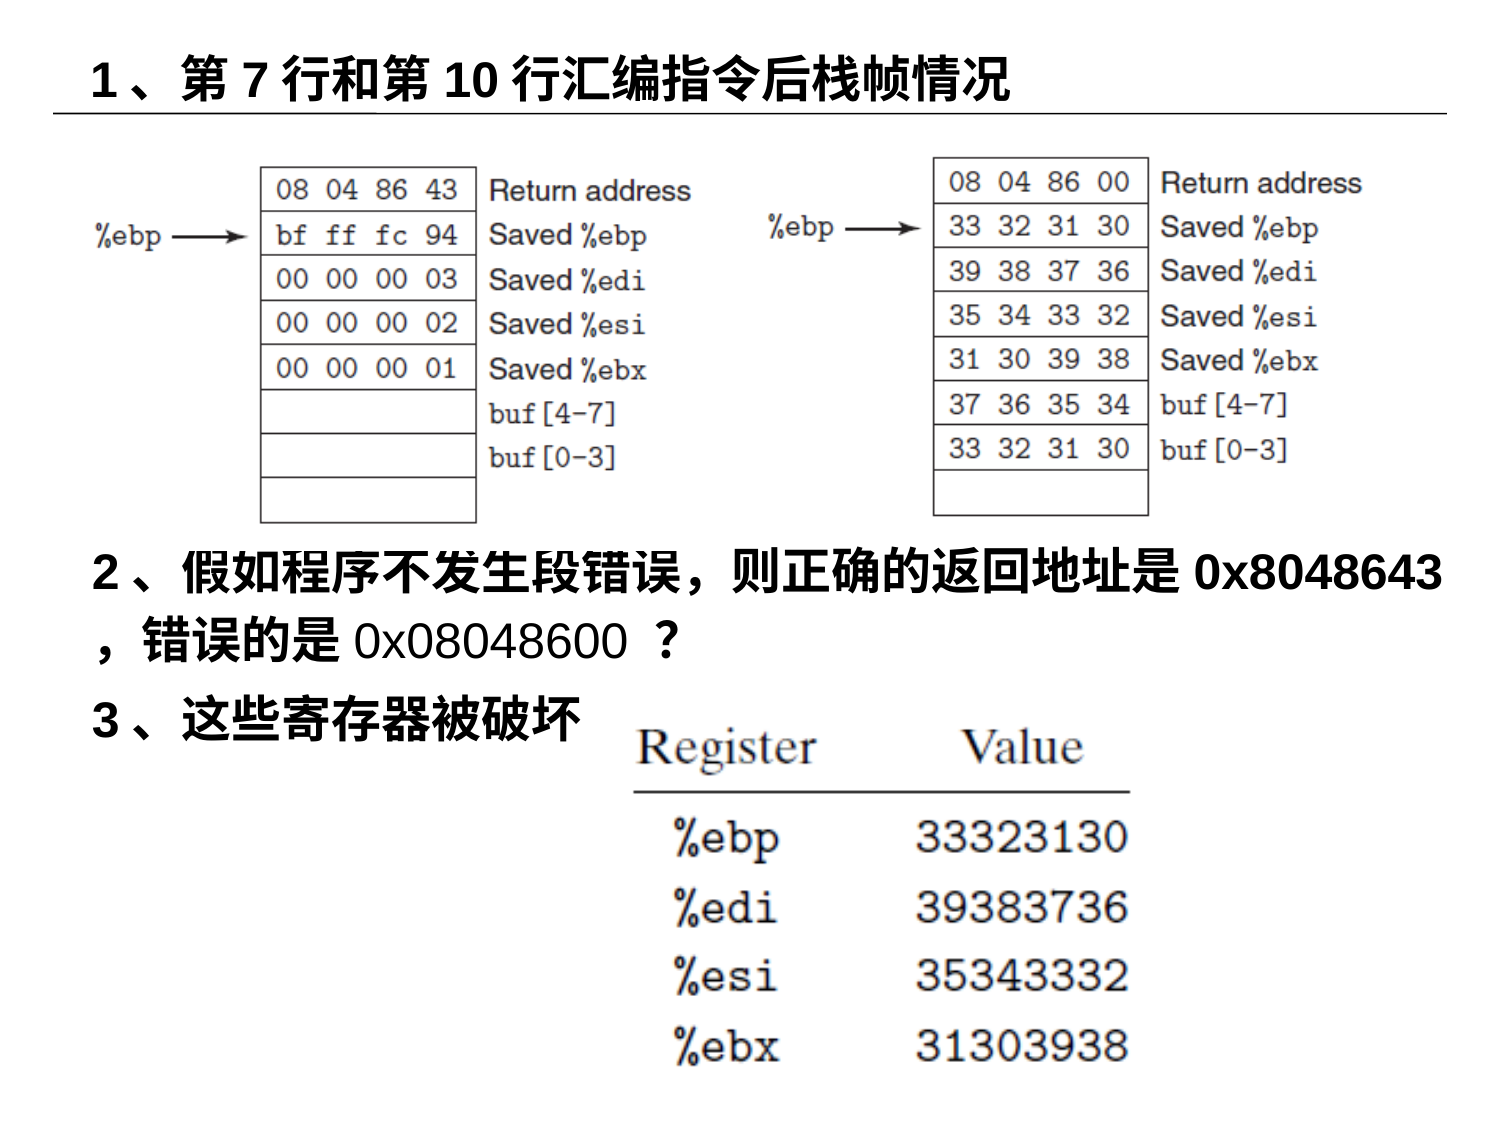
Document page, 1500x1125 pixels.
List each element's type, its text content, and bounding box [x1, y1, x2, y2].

title 1、第7行和第10行汇编指令后栈帧情况 [74, 30, 1426, 124]
picture [609, 687, 1179, 1103]
list 2、假如程序不发生段错误，则正确的返回地址是0x8048643 ，错误的是0x08048600 ？ 3、这些寄存器被破坏 [76, 136, 1459, 994]
picture [77, 126, 715, 551]
picture [764, 126, 1389, 540]
